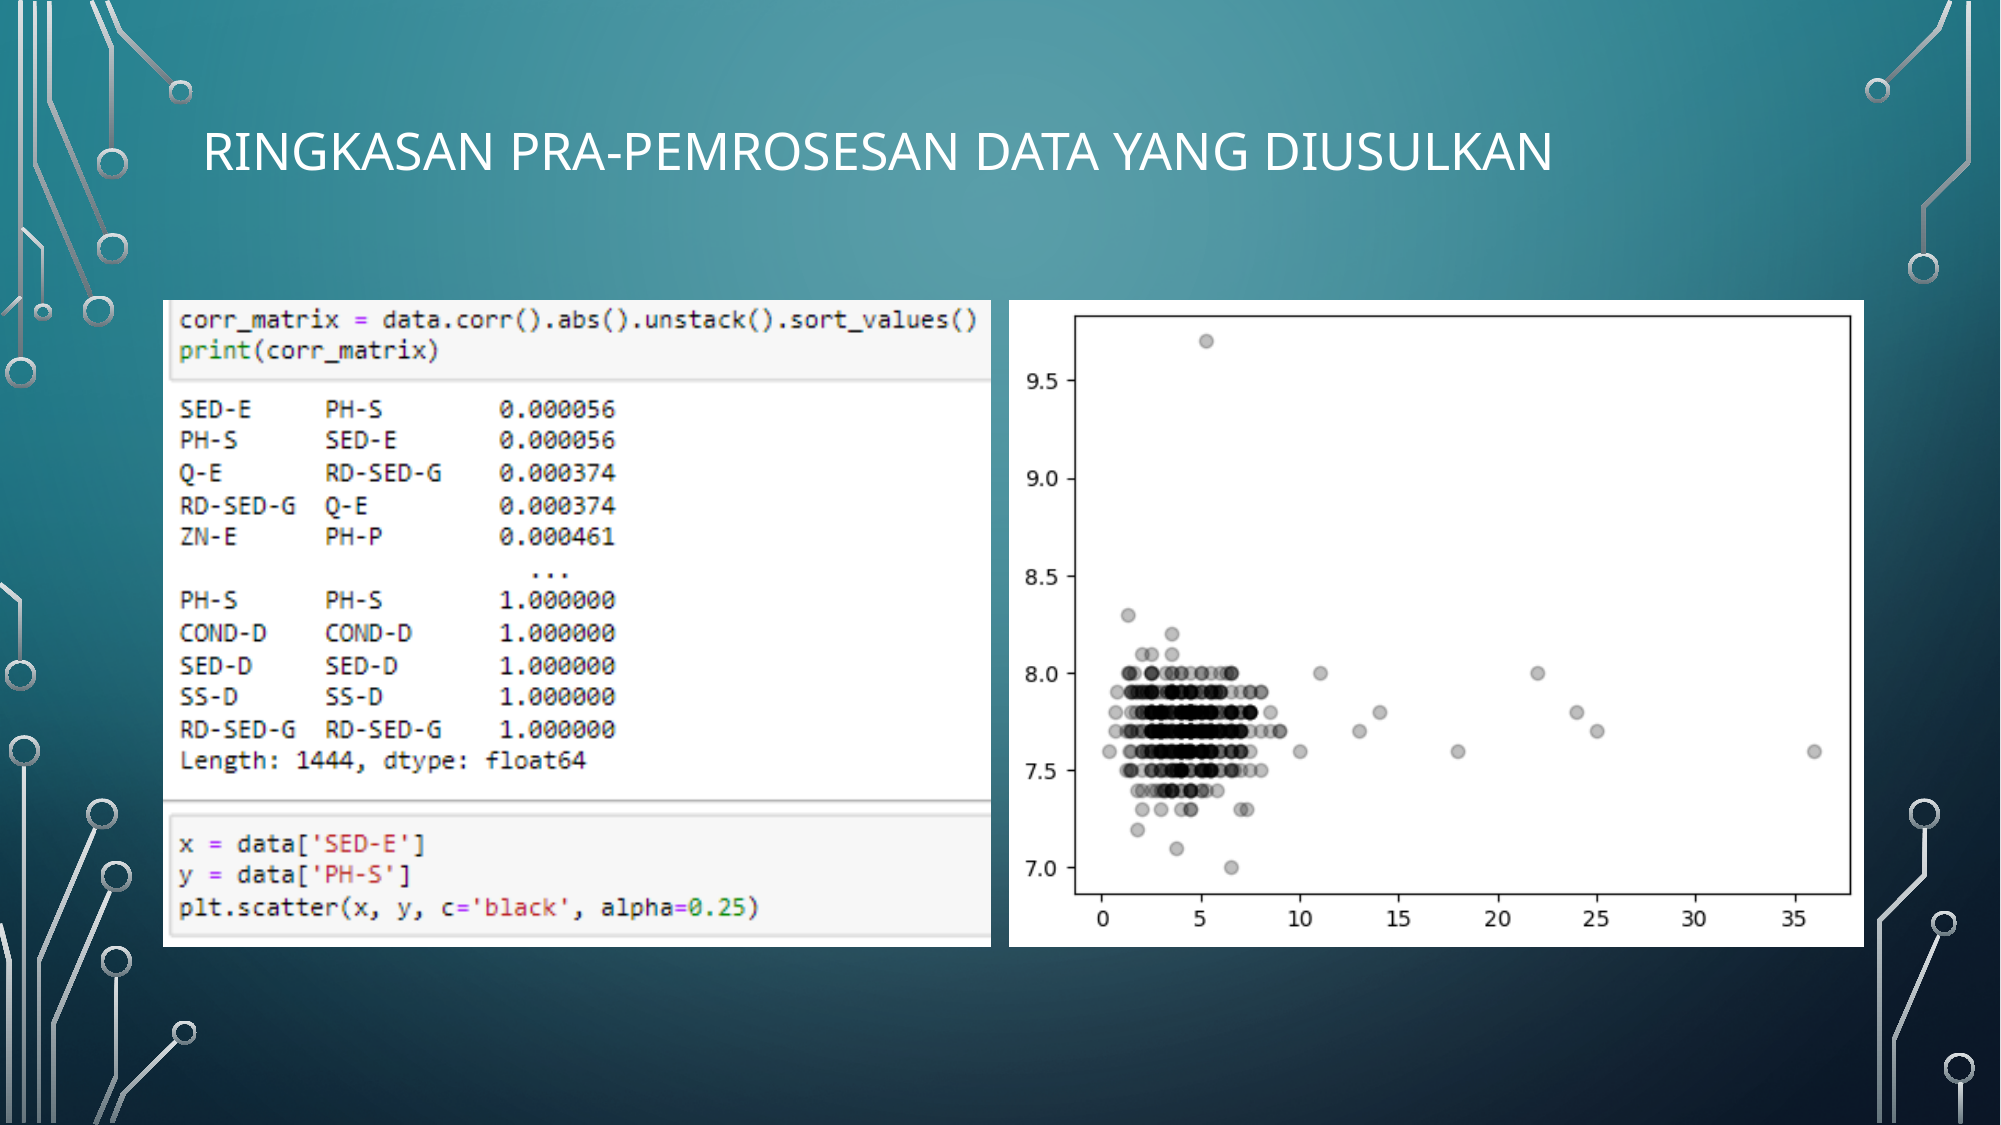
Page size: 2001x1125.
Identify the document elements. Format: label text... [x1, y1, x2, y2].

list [163, 300, 991, 947]
picture [1008, 300, 1865, 947]
title Ringkasan pra-pemrosesan data yang diusulkan [187, 101, 1813, 206]
